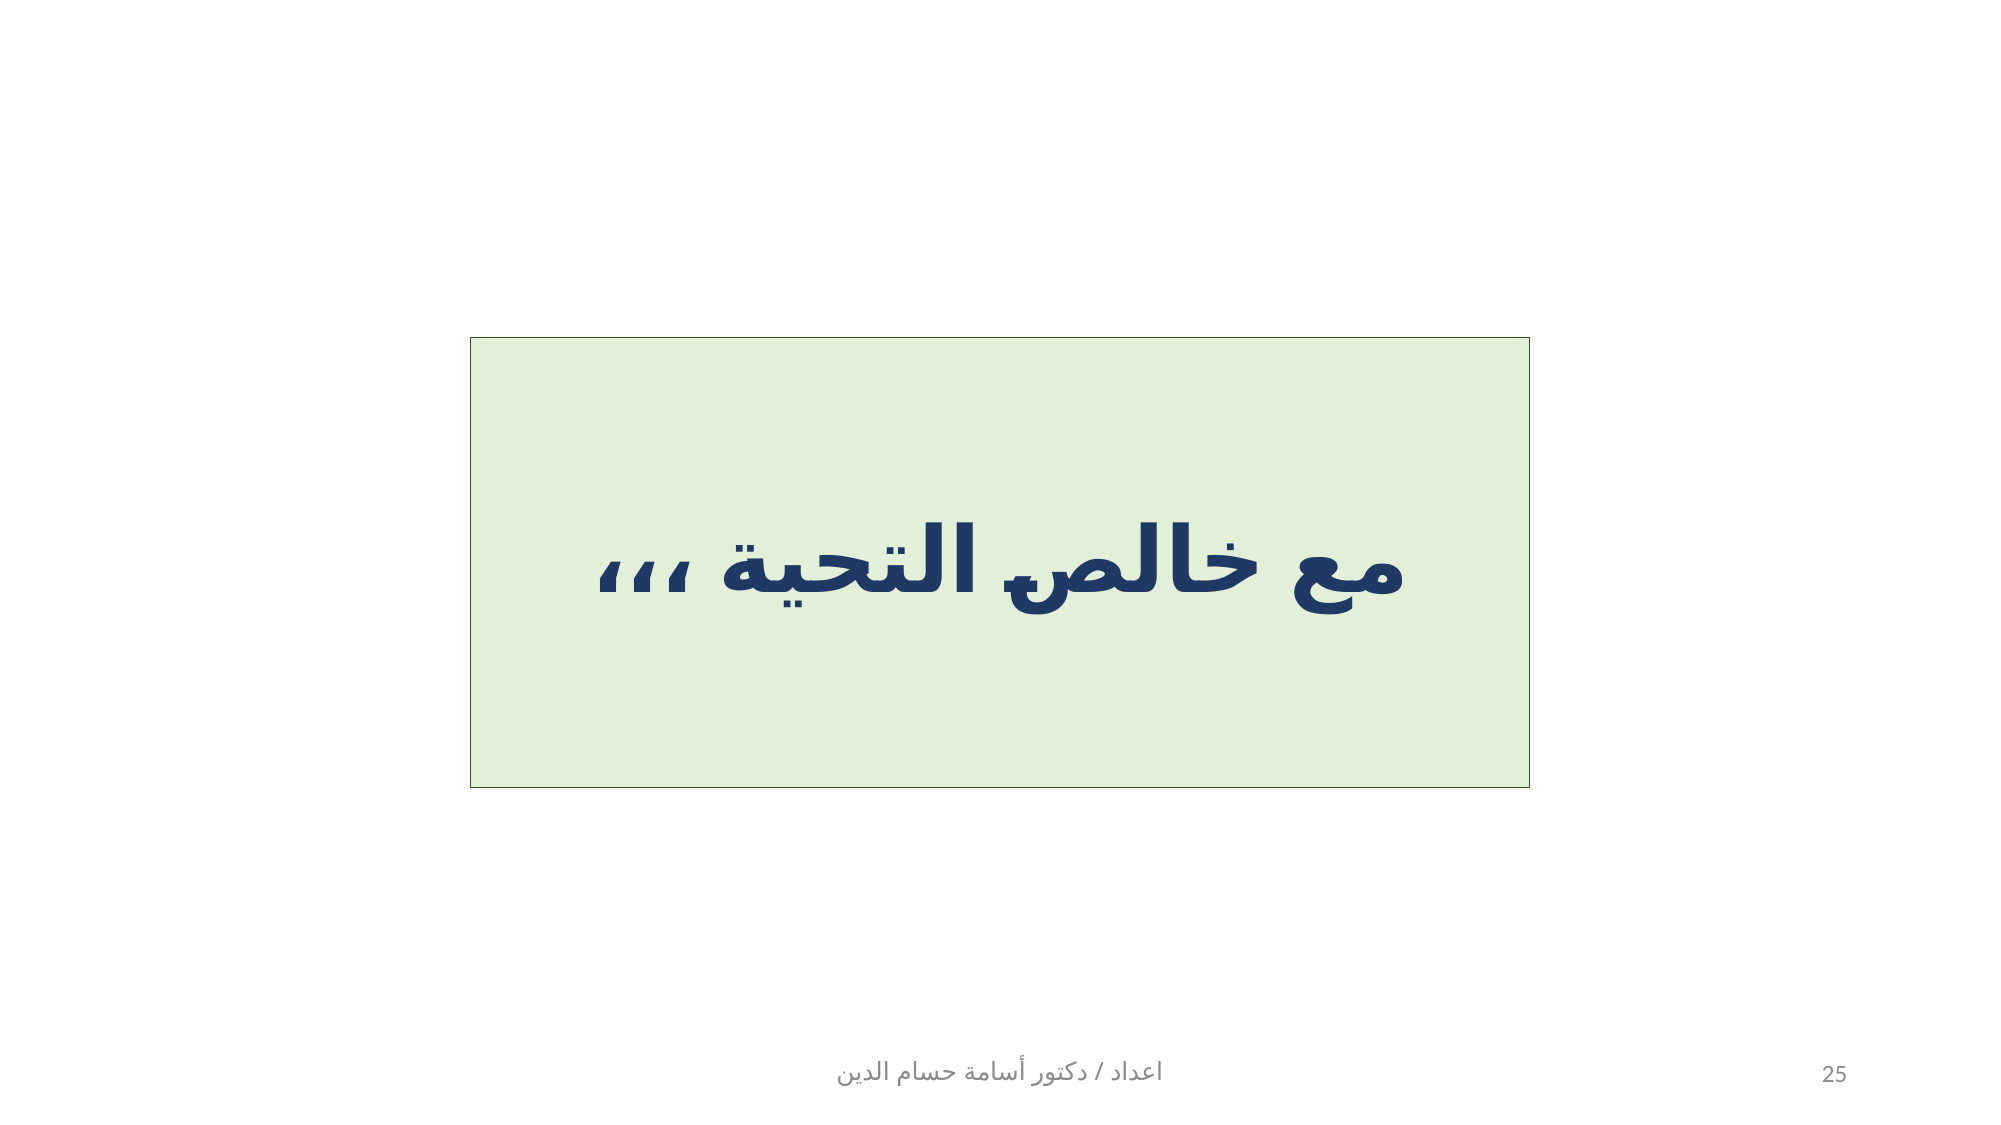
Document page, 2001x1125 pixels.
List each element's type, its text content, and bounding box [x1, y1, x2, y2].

footer اعداد / دكتور أسامة حسام الدين [662, 1042, 1338, 1103]
title مع خالص التحية ،،، [470, 337, 1530, 788]
slide_number 25 [1412, 1042, 1863, 1103]
